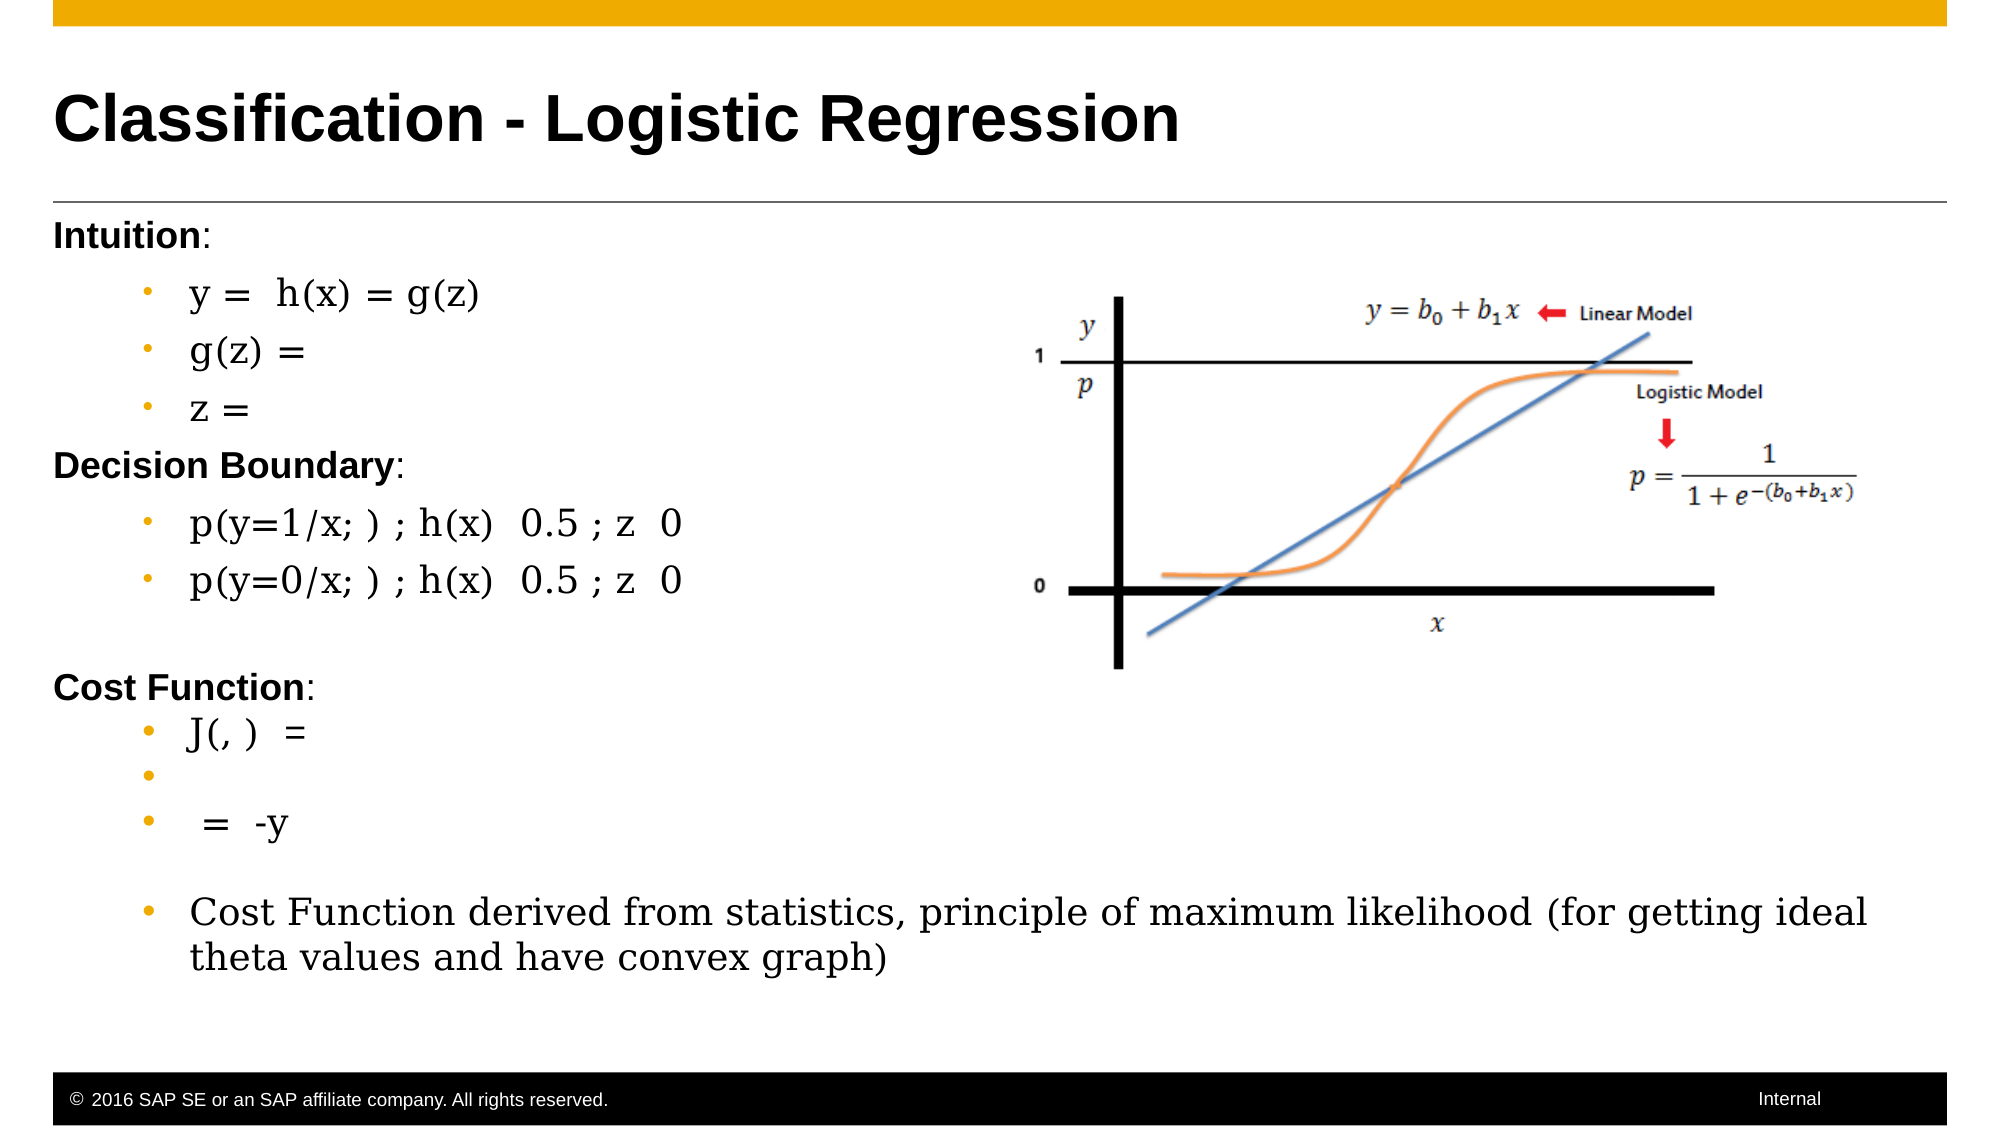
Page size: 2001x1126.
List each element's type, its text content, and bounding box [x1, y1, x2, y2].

picture [999, 239, 1893, 719]
title Classification - Logistic Regression [53, 53, 1947, 178]
